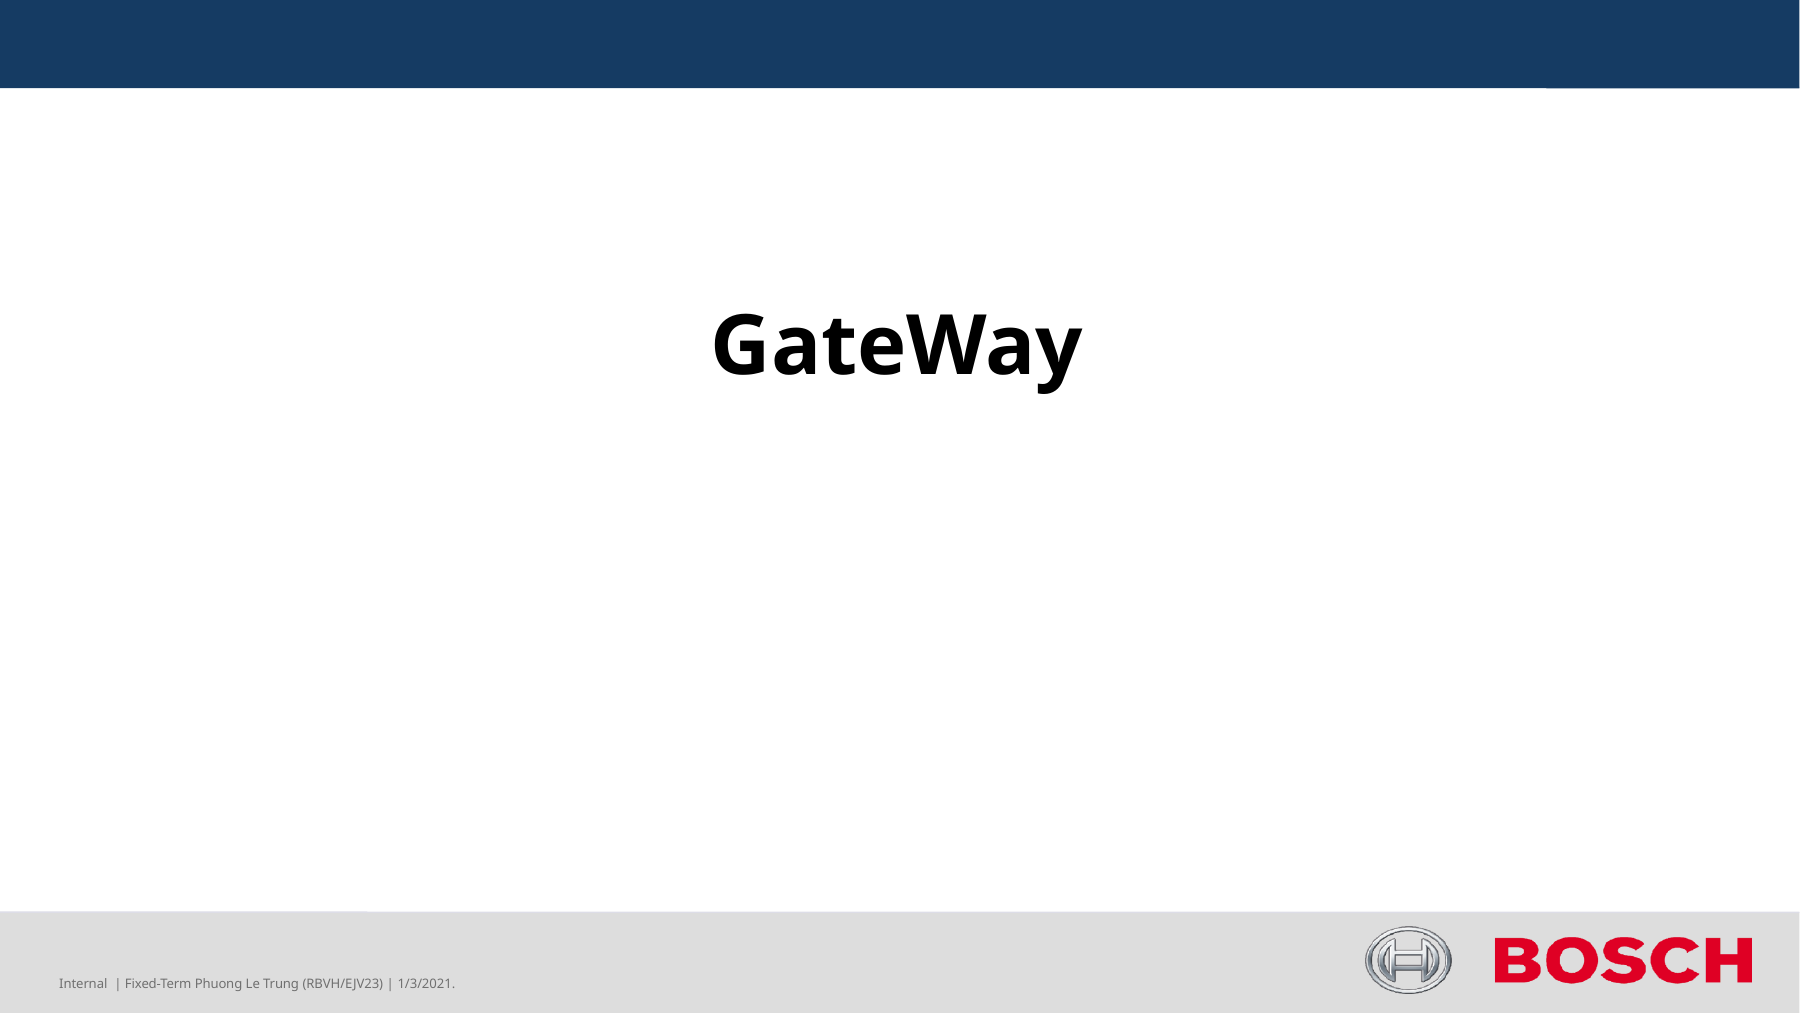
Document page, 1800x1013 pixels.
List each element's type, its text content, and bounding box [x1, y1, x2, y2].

picture [0, 913, 1800, 1013]
text_box GateWay [399, 283, 1395, 399]
text_box Internal | Fixed-Term Phuong Le Trung (RBVH/EJV23) | 1/3/2021. [59, 963, 903, 992]
